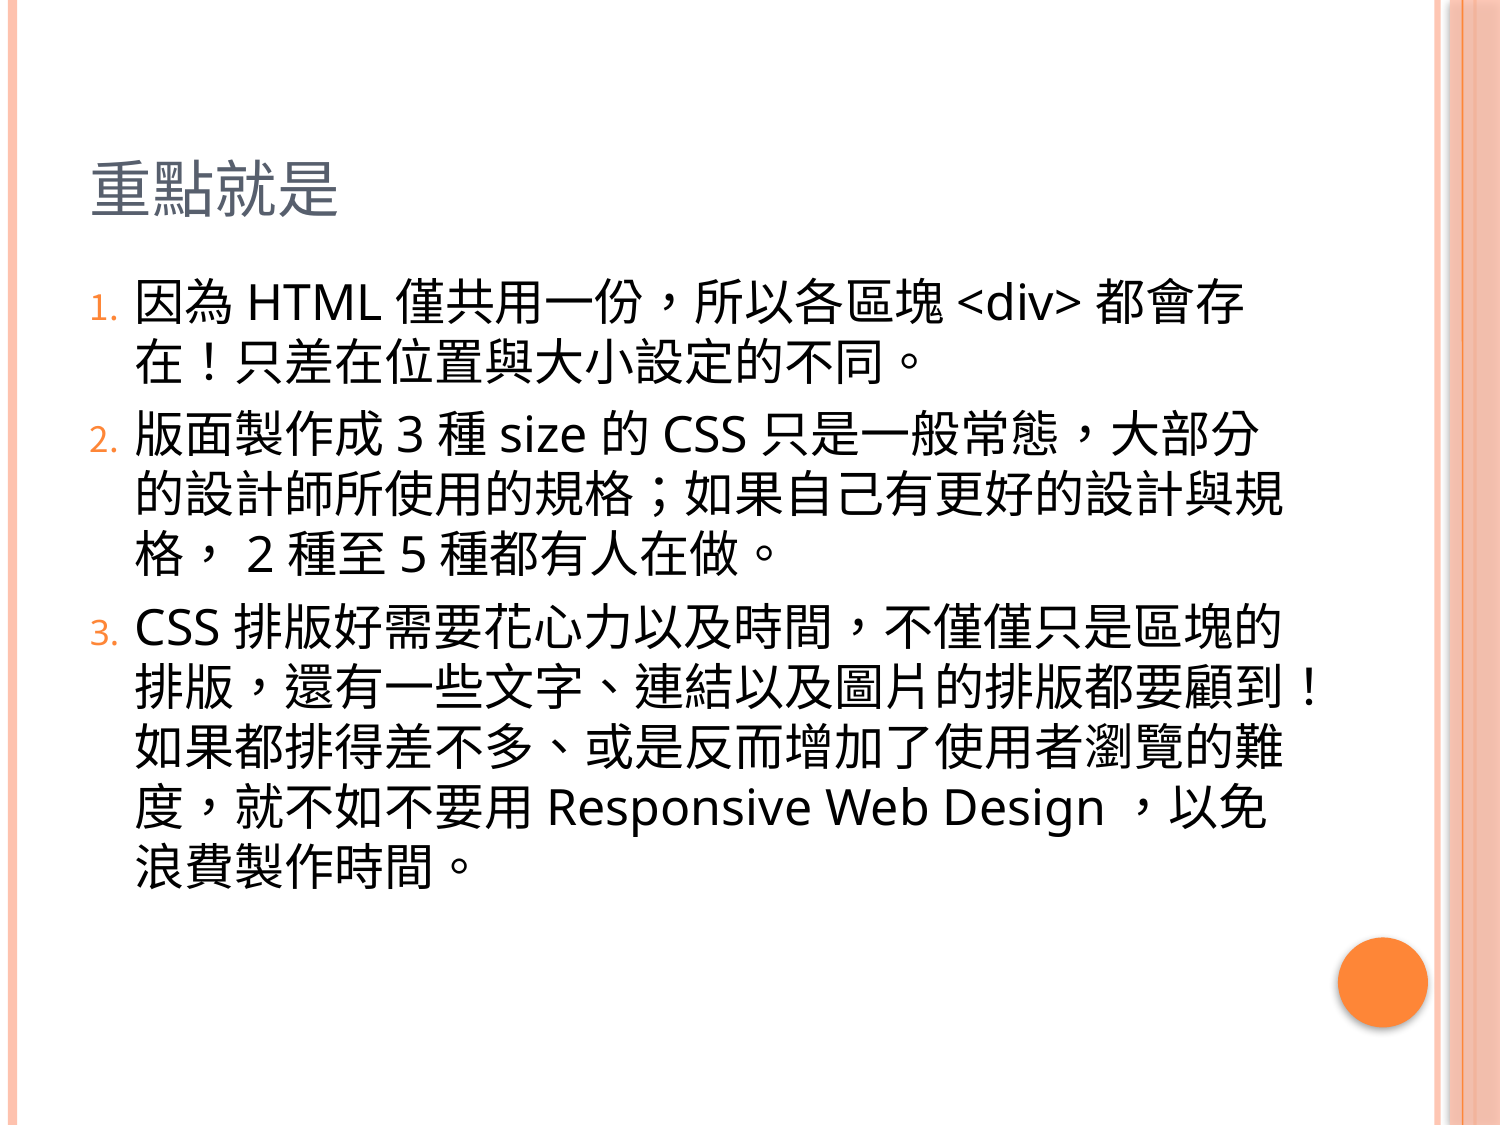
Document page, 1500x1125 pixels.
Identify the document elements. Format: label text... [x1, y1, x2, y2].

list 因為HTML僅共用一份，所以各區塊<div>都會存在！只差在位置與大小設定的不同。 版面製作成3種size的CSS只是一般常態，大部分的設計師所使用的規格；如果自己有更好的設計與規格，2種至5種都有人在做。 CSS排版好需要花心力以及時間，不僅僅只是區塊的排版，還有一些文字、連結以及圖片的排版都要顧到！如果都排得差不多、或是反而增加了使用者瀏覽的難度，就不如不要用Responsive Web Design，以免浪費製作時間。 [75, 262, 1300, 1062]
title 重點就是 [75, 45, 1300, 233]
